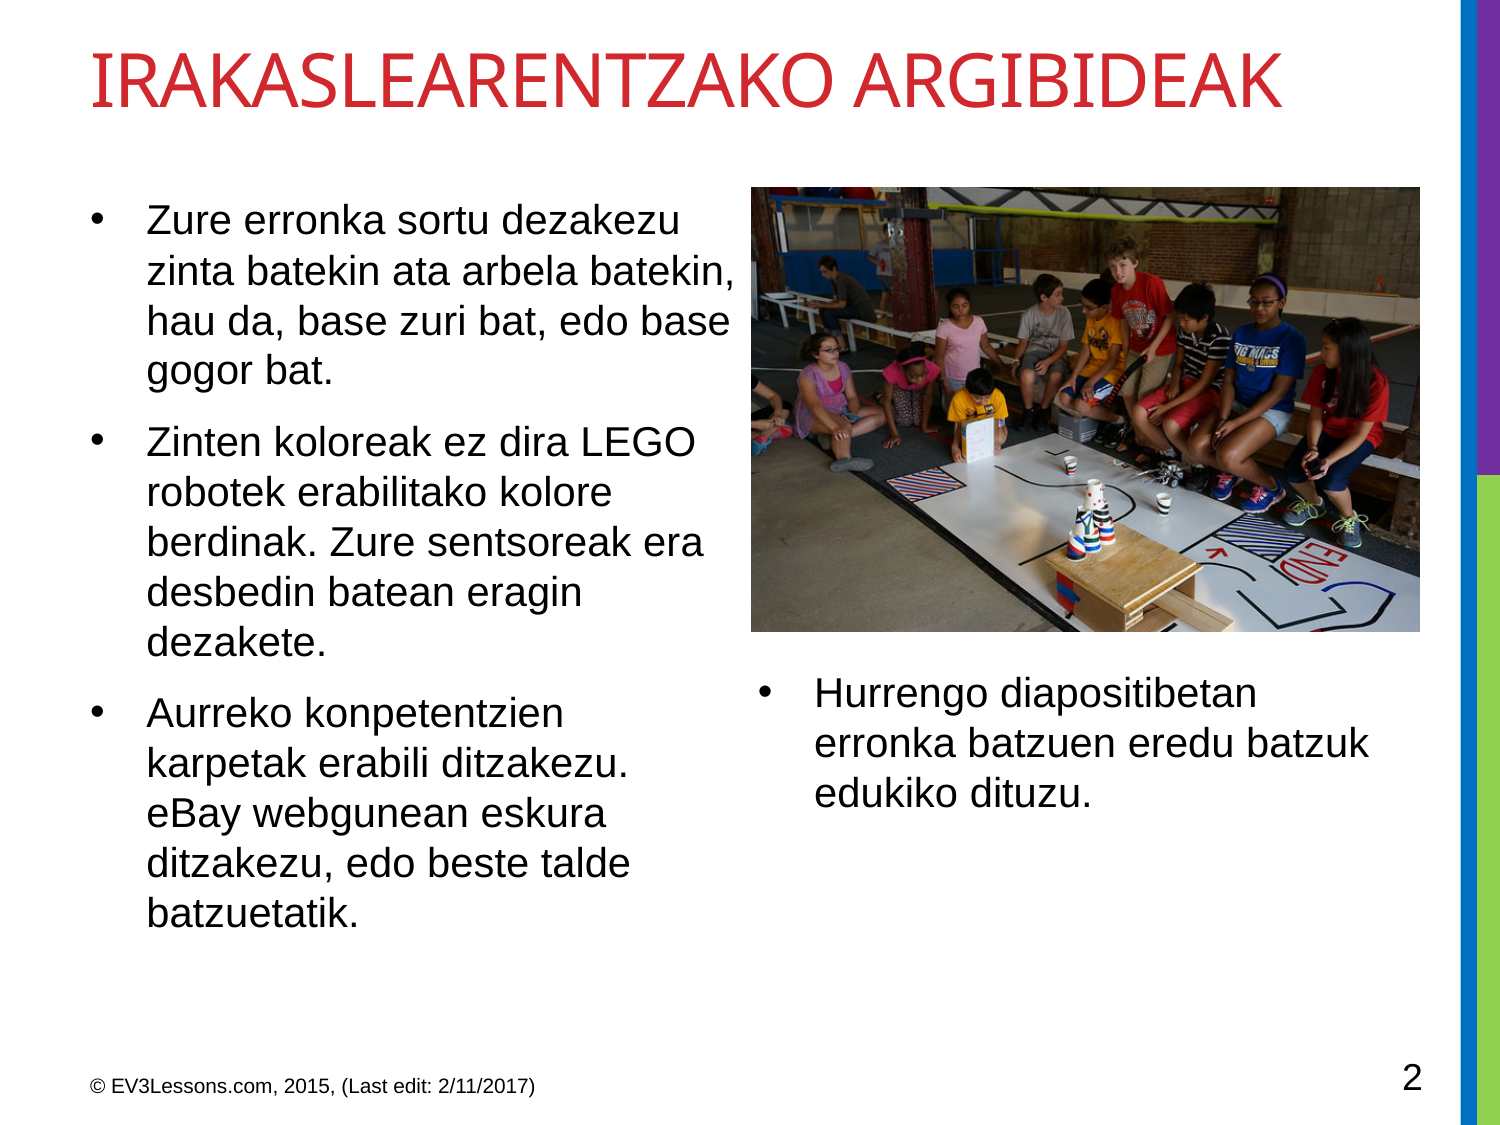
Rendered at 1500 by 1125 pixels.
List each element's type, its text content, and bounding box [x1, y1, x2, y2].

text_box Hurrengo diapositibetan erronka batzuen eredu batzuk edukiko dituzu. [742, 658, 1420, 1099]
list Zure erronka sortu dezakezu zinta batekin ata arbela batekin, hau da, base zuri bat, edo base gogor bat. Zinten koloreak ez dira LEGO robotek erabilitako kolore berdinak. Zure sentsoreak era desbedin batean eragin dezakete. Aurreko konpetentzien karpetak erabili ditzakezu. eBay webgunean eskura ditzakezu, edo beste talde batzuetatik. [75, 185, 752, 1066]
picture [750, 187, 1420, 632]
footer © EV3Lessons.com, 2015, (Last edit: 2/11/2017) [75, 1065, 638, 1112]
title IRAKASLEARENTZAKO ARGIBIDEAK [75, 25, 1428, 161]
slide_number 2 [1387, 1045, 1491, 1106]
